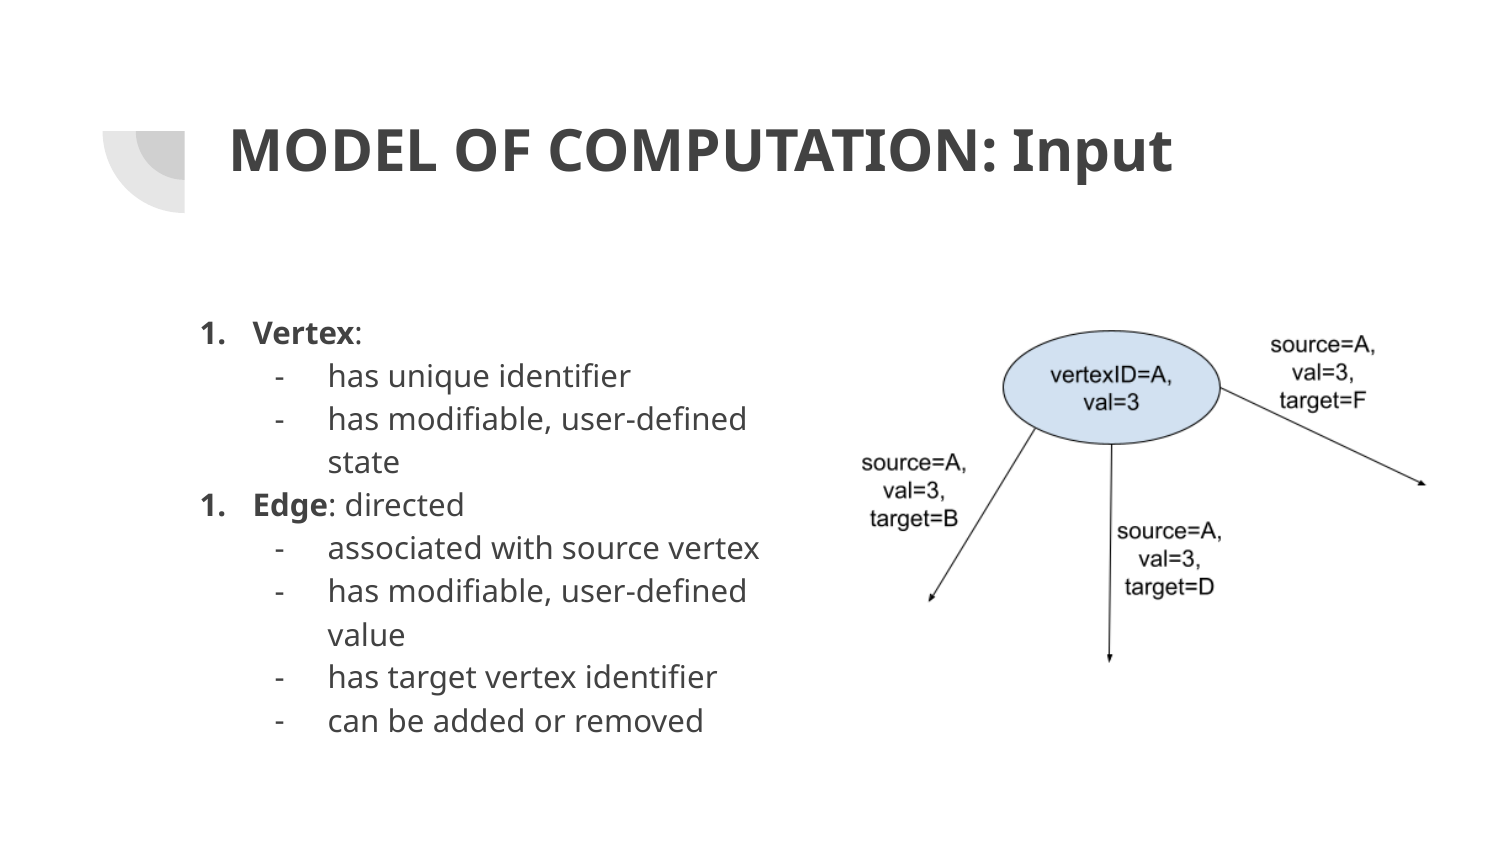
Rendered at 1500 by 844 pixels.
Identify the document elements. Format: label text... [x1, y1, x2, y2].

title MODEL OF COMPUTATION: Input [213, 98, 1368, 263]
list Vertex: has unique identifier has modifiable, user-defined state Edge: directed associated with source vertex has modifiable, user-defined value has target vertex identifier can be added or removed [162, 292, 824, 695]
picture [829, 265, 1451, 695]
